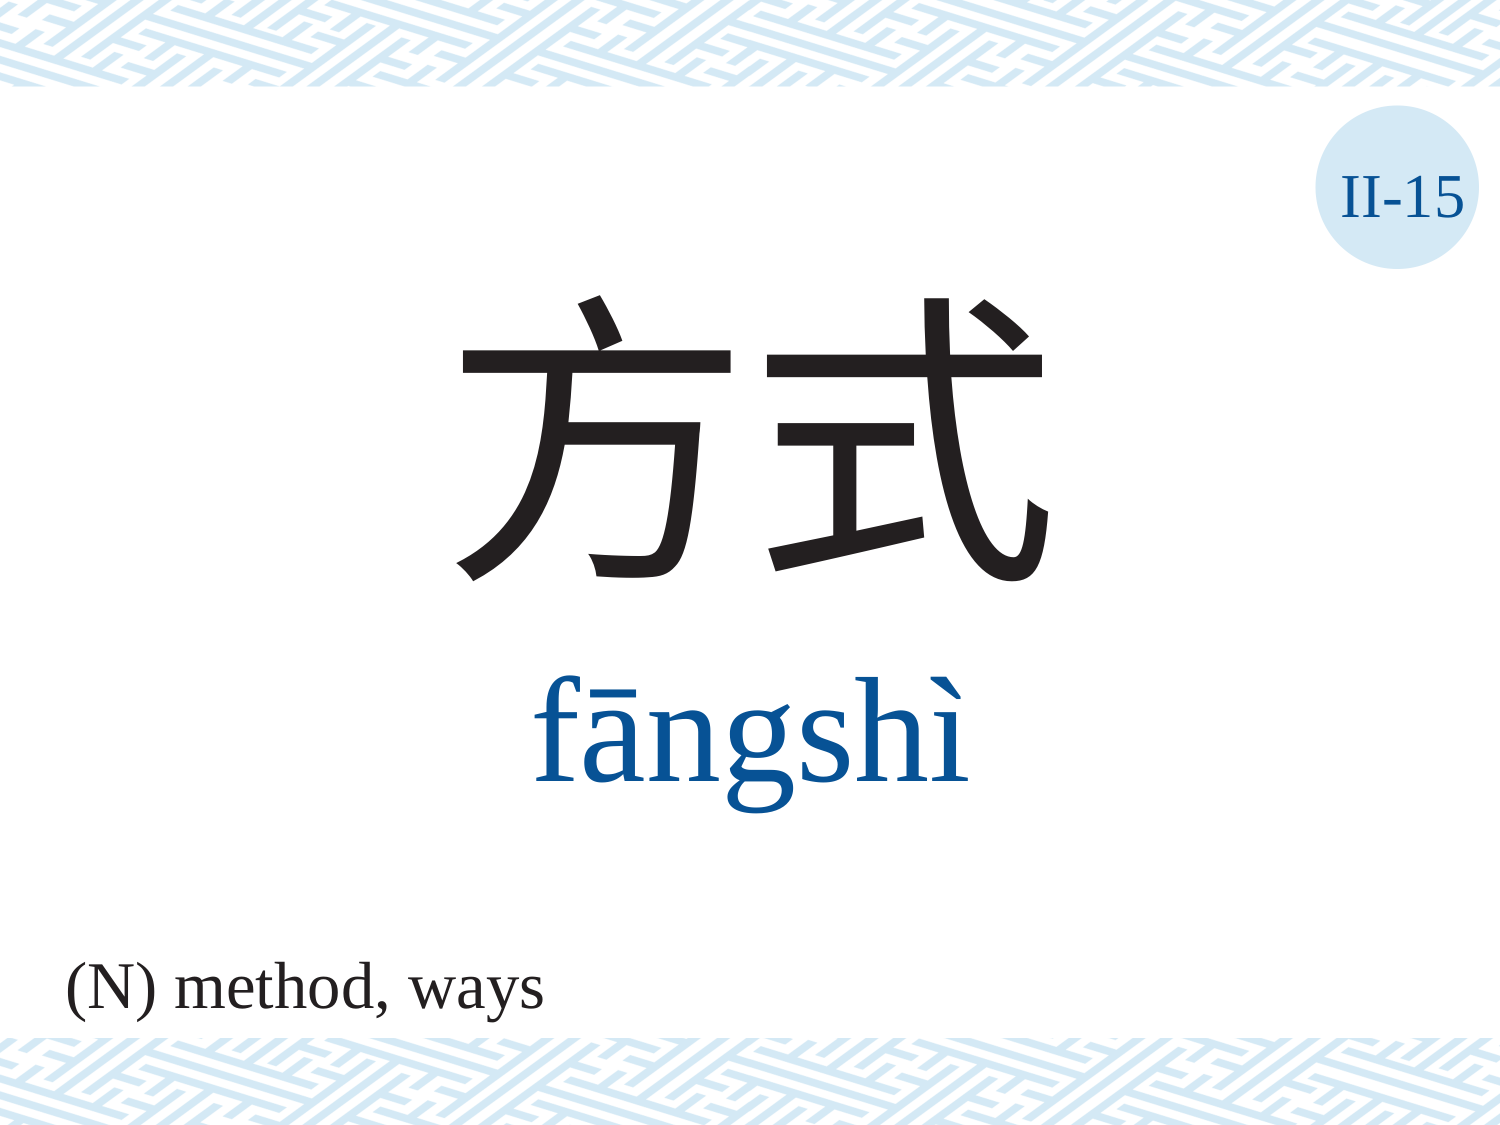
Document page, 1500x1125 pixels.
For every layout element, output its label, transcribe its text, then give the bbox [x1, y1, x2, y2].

text_box (N) method, ways [62, 942, 547, 1023]
text_box II-15 方式 fāngshì [439, 154, 1467, 812]
picture [0, 0, 1500, 1125]
